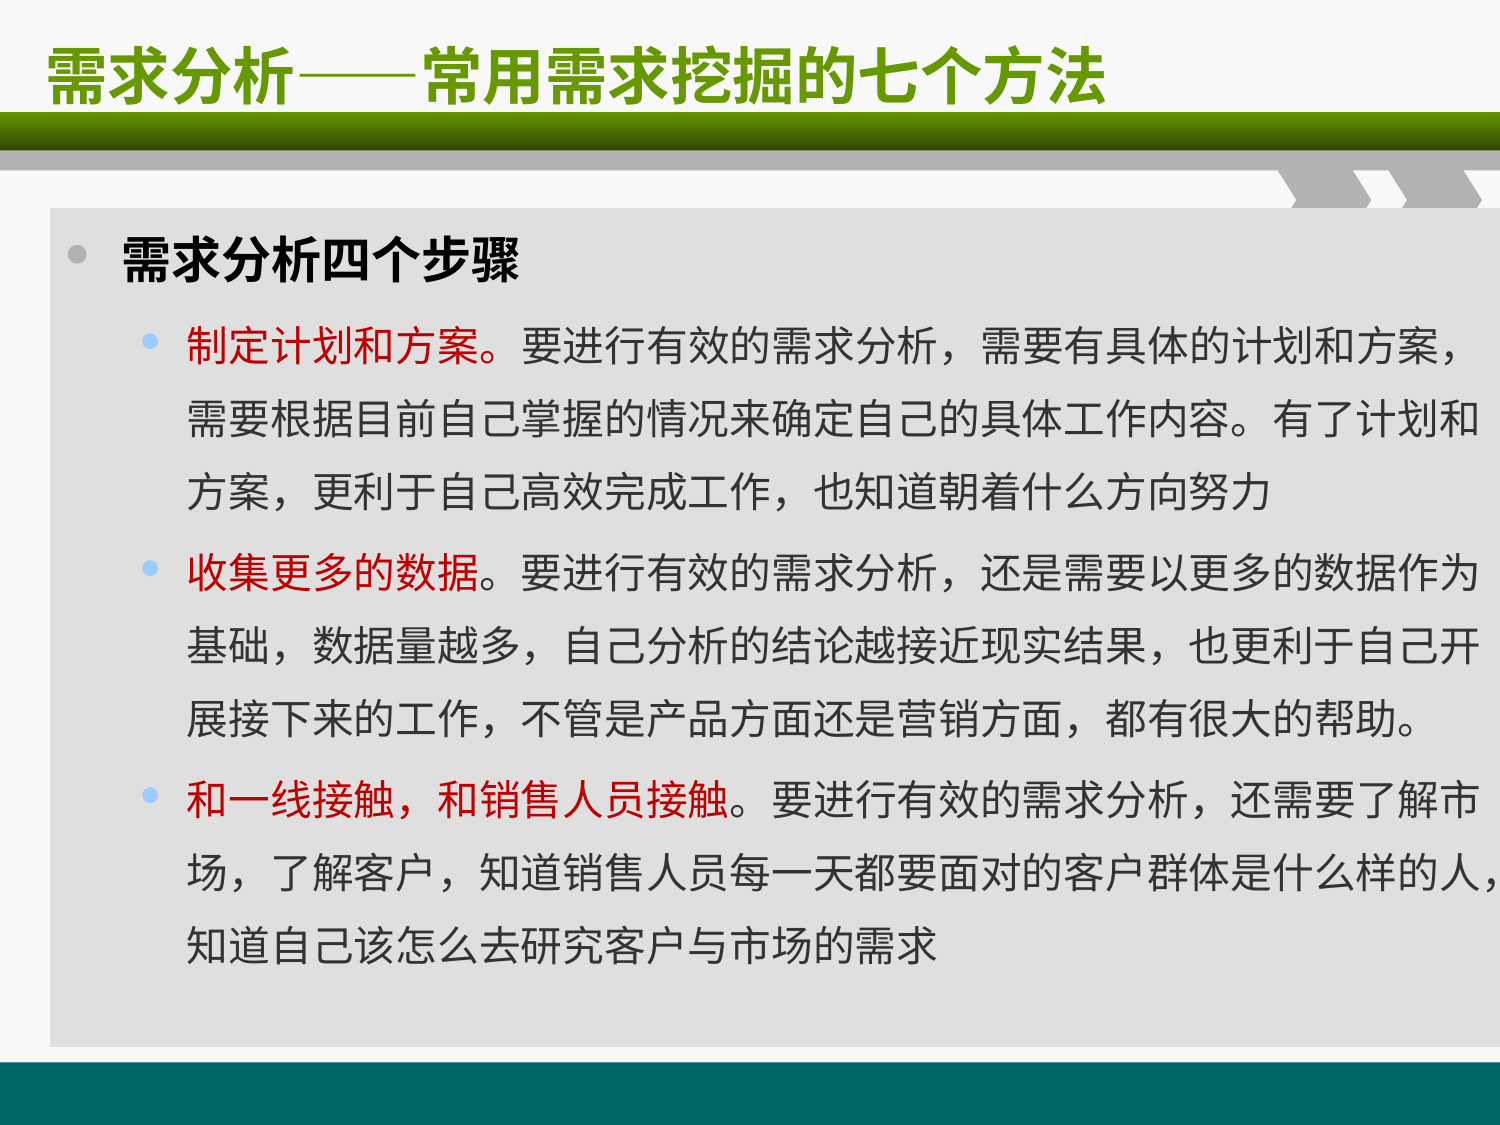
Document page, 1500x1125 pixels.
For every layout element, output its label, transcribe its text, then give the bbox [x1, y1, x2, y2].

list 需求分析四个步骤 制定计划和方案。要进行有效的需求分析，需要有具体的计划和方案，需要根据目前自己掌握的情况来确定自己的具体工作内容。有了计划和方案，更利于自己高效完成工作，也知道朝着什么方向努力 收集更多的数据。要进行有效的需求分析，还是需要以更多的数据作为基础，数据量越多，自己分析的结论越接近现实结果，也更利于自己开展接下来的工作，不管是产品方面还是营销方面，都有很大的帮助。 和一线接触，和销售人员接触。要进行有效的需求分析，还需要了解市场，了解客户，知道销售人员每一天都要面对的客户群体是什么样的人，知道自己该怎么去研究客户与市场的需求 [50, 208, 1500, 1047]
title 需求分析——常用需求挖掘的七个方法 [30, 24, 1463, 125]
